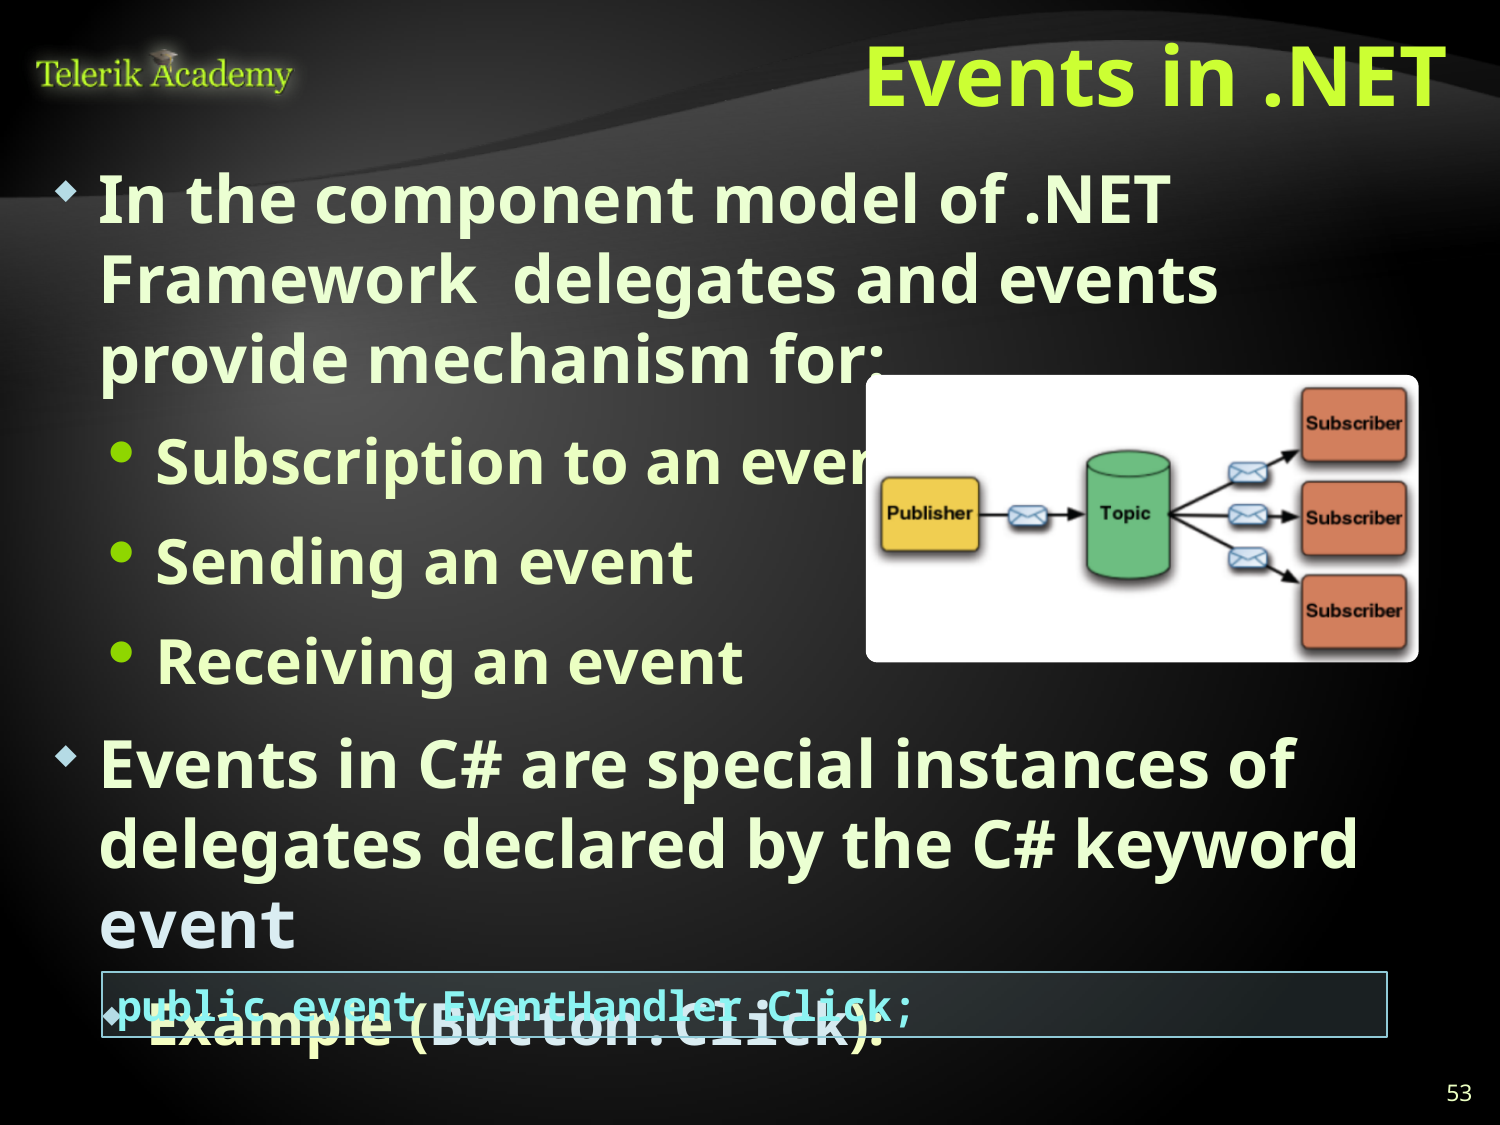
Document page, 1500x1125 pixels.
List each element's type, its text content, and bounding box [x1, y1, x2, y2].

title Events in .NET [300, 12, 1463, 149]
slide_number 53 [1412, 1074, 1488, 1113]
list In the component model of .NET Framework delegates and events provide mechanism for: Subscription to an event Sending an event Receiving an event Events in C# are special instances of delegates declared by the C# keyword event Example (Button.Click): [37, 149, 1463, 1100]
text_box public event EventHandler Click; [102, 971, 1388, 1037]
picture [0, 0, 1500, 1125]
